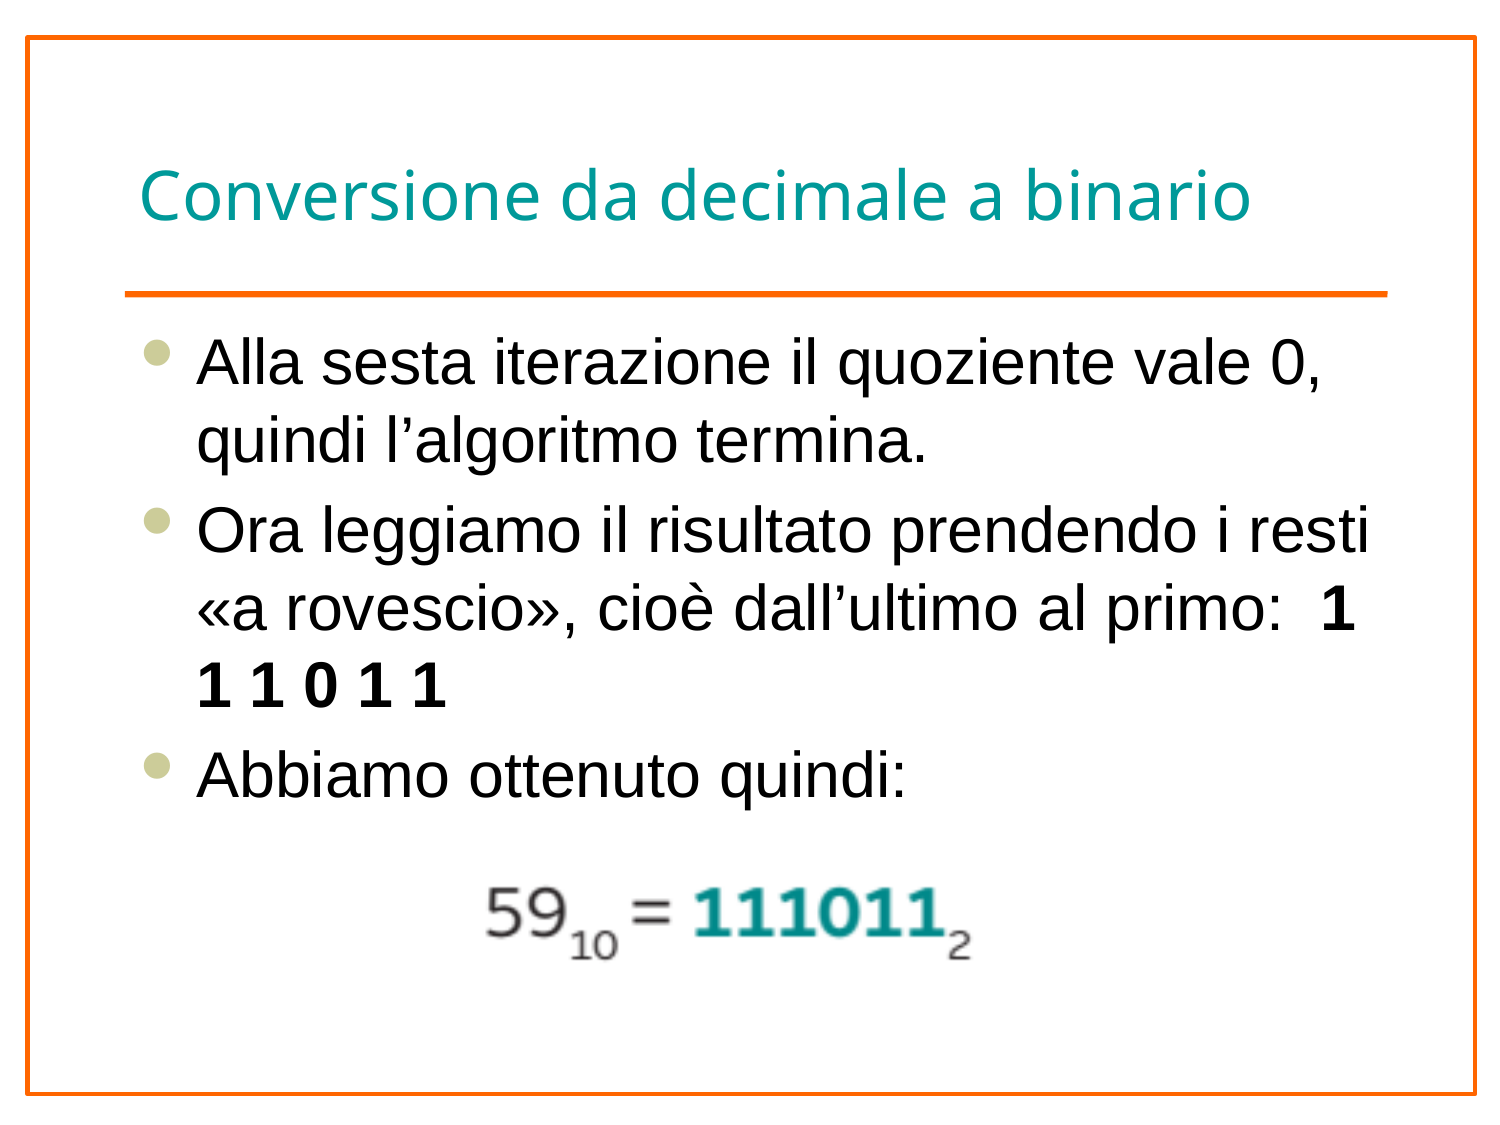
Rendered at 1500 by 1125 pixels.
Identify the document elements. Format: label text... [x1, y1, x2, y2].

list Alla sesta iterazione il quoziente vale 0, quindi l’algoritmo termina. Ora leggiamo il risultato prendendo i resti «a rovescio», cioè dall’ultimo al primo: 1 1 1 0 1 1 Abbiamo ottenuto quindi: [125, 312, 1388, 1071]
title Conversione da decimale a binario [123, 54, 1387, 243]
picture [407, 833, 1065, 1012]
